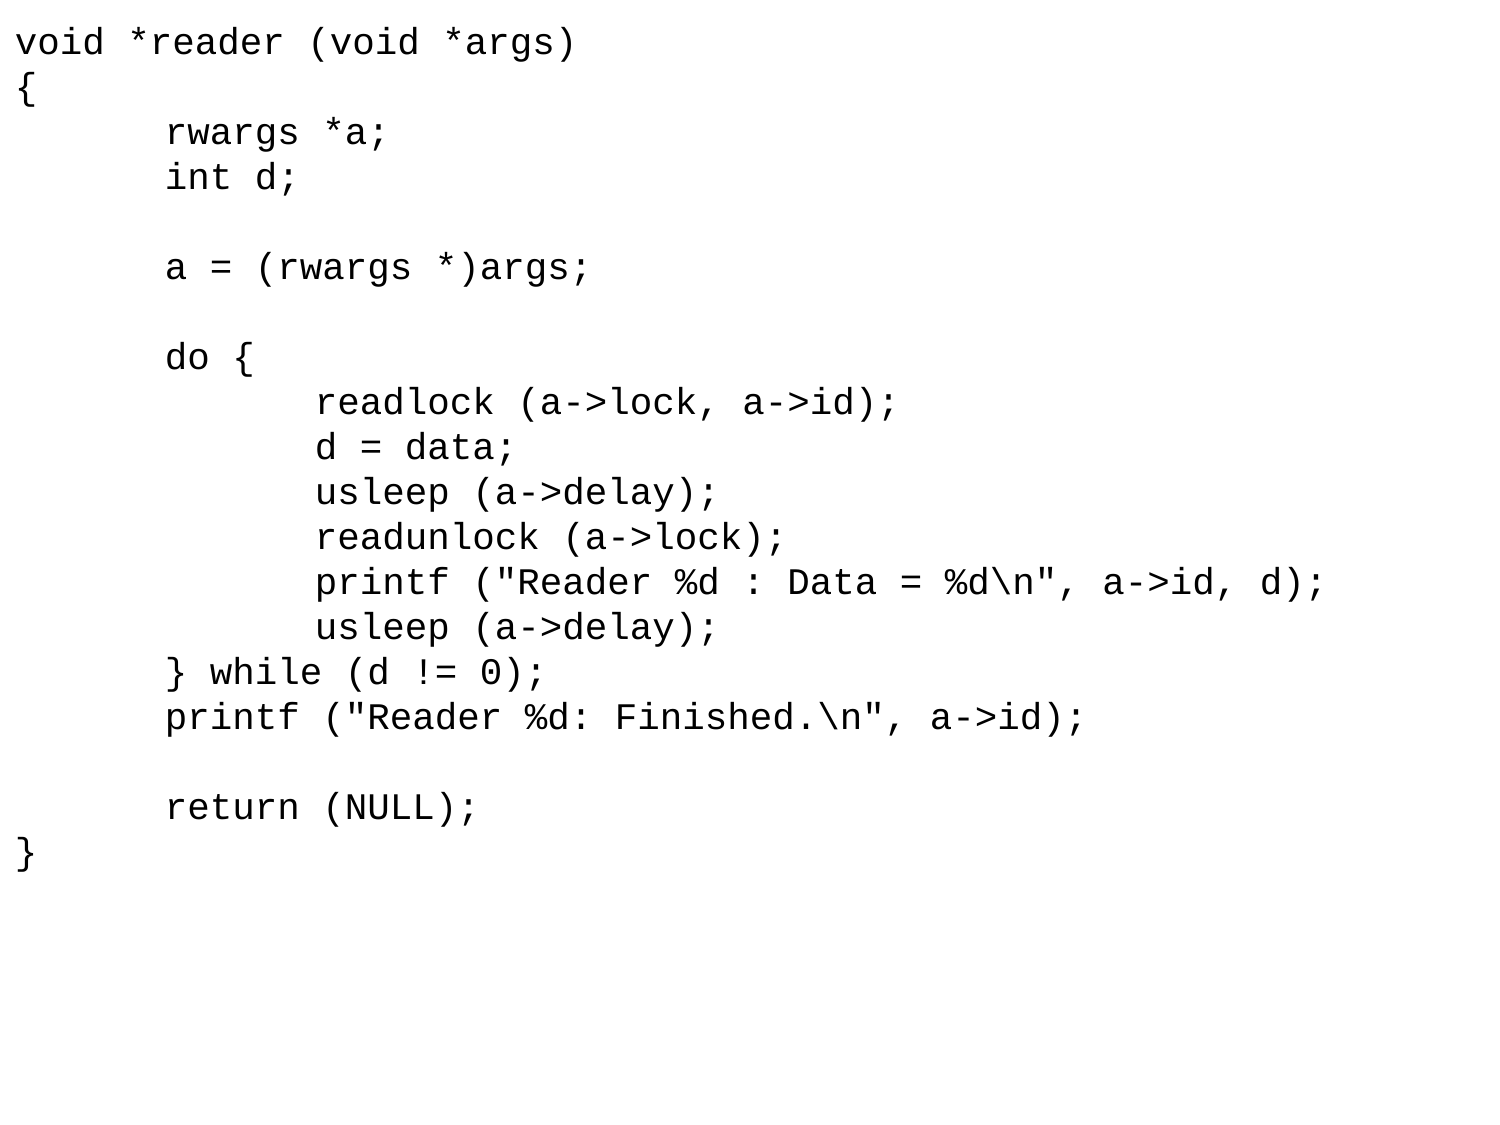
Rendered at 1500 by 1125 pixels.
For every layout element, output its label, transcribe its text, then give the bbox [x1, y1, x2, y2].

text_box void *reader (void *args) { rwargs *a; int d; a = (rwargs *)args; do { readlock (a->lock, a->id); d = data; usleep (a->delay); readunlock (a->lock); printf ("Reader %d : Data = %d\n", a->id, d); usleep (a->delay); } while (d != 0); printf ("Reader %d: Finished.\n", a->id); return (NULL); } [0, 9, 1500, 1060]
